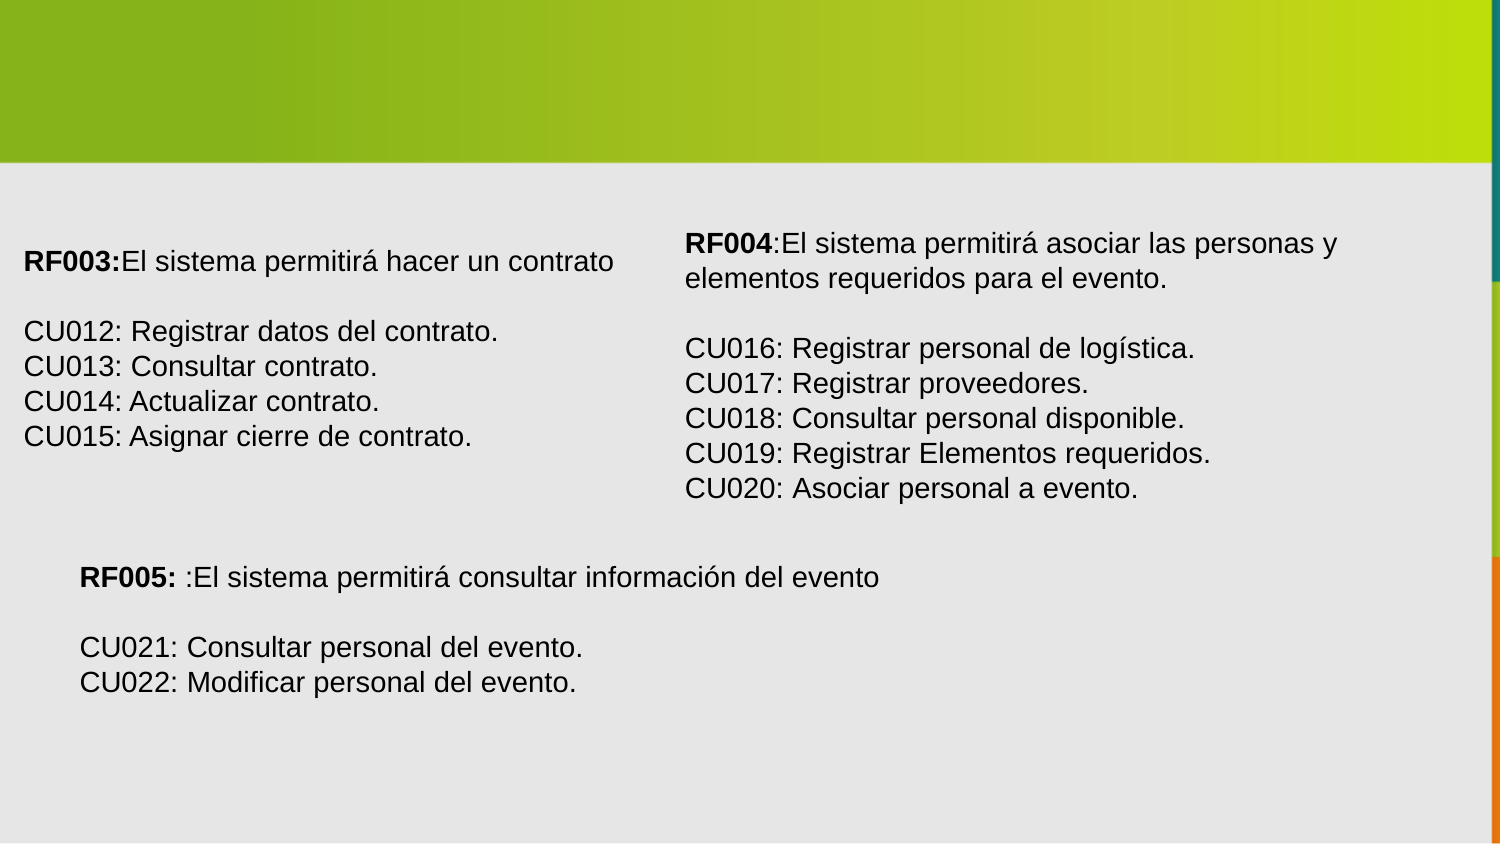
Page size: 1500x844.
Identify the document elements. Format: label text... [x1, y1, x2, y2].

text_box RF005: :El sistema permitirá consultar información del evento CU021: Consultar personal del evento. CU022: Modificar personal del evento. [64, 550, 904, 706]
text_box RF003:El sistema permitirá hacer un contrato CU012: Registrar datos del contrato. CU013: Consultar contrato. CU014: Actualizar contrato. CU015: Asignar cierre de contrato. [9, 235, 630, 530]
text_box RF004:El sistema permitirá asociar las personas y elementos requeridos para el evento. CU016: Registrar personal de logística. CU017: Registrar proveedores. CU018: Consultar personal disponible. CU019: Registrar Elementos requeridos. CU020: Asociar personal a evento. [670, 217, 1421, 512]
picture [0, 0, 1500, 844]
